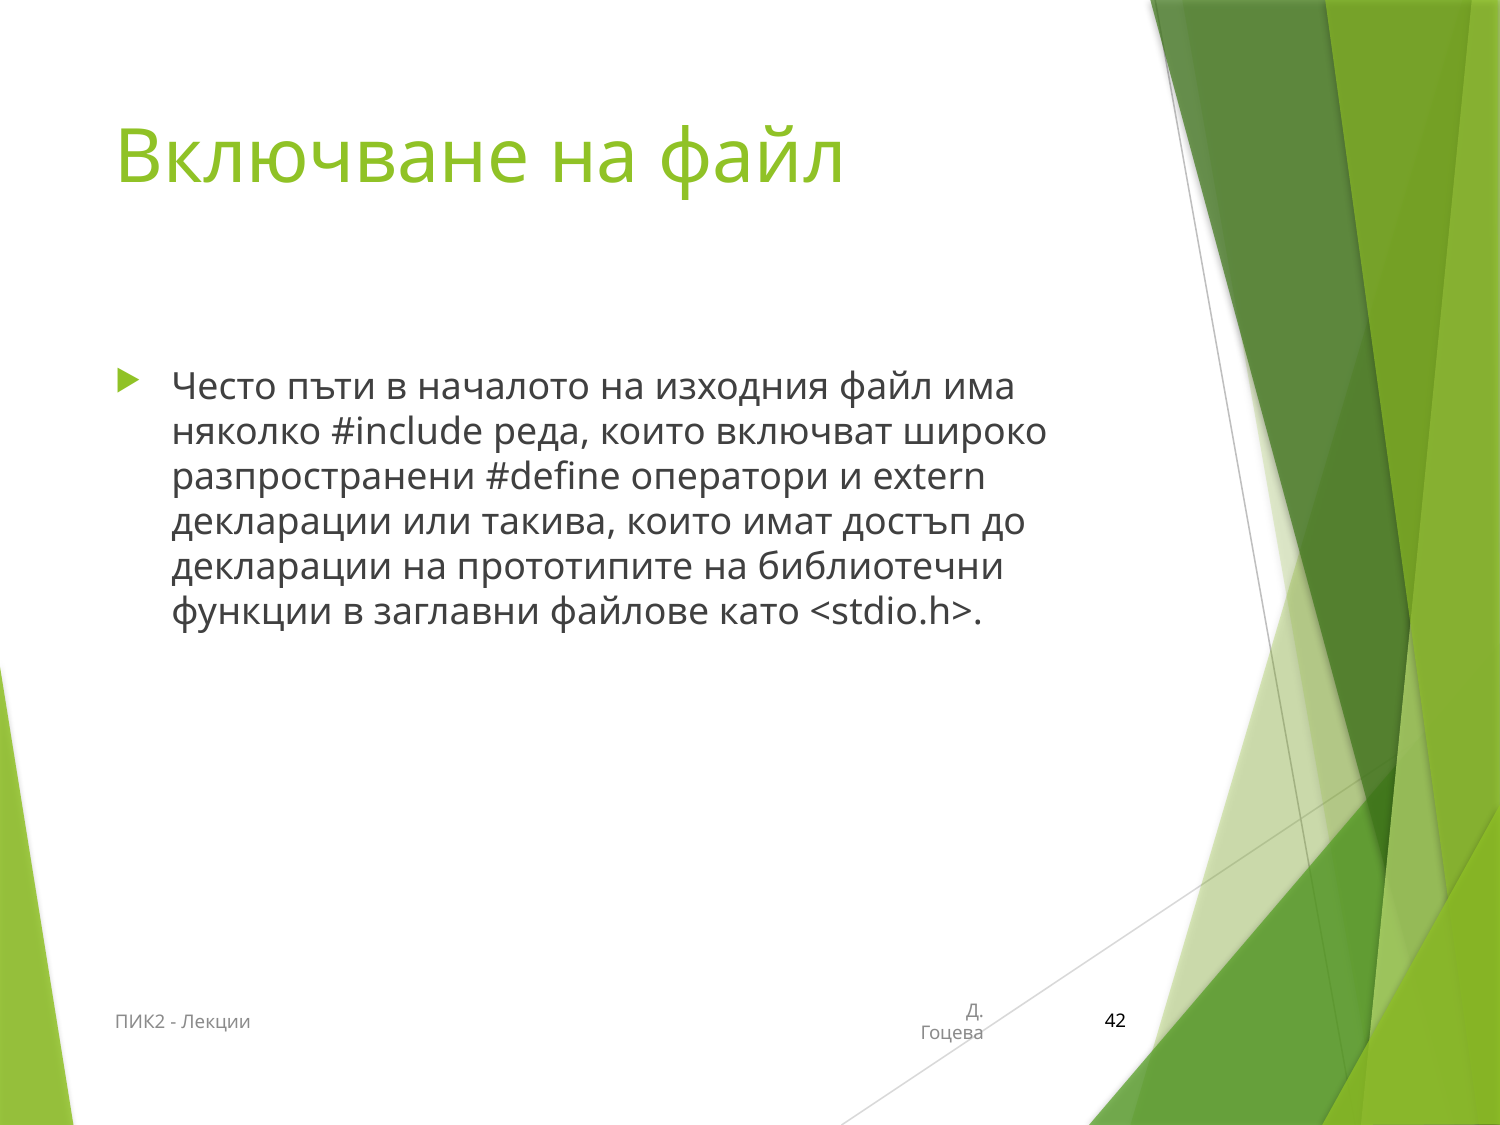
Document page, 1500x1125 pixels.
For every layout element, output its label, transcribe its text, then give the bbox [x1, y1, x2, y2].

slide_number 42 [1057, 992, 1142, 1051]
slide_number Д. Гоцева [886, 992, 999, 1051]
list Често пъти в началото на изходния файл има няколко #include реда, които включват широко разпространени #define оператори и extern декларации или такива, които имат достъп до декларации на прототипите на библиотечни функции в заглавни файлове като <stdio.h>. [99, 354, 1142, 992]
footer ПИК2 - Лекции [99, 992, 859, 1051]
title Включване на файл [99, 99, 1142, 317]
